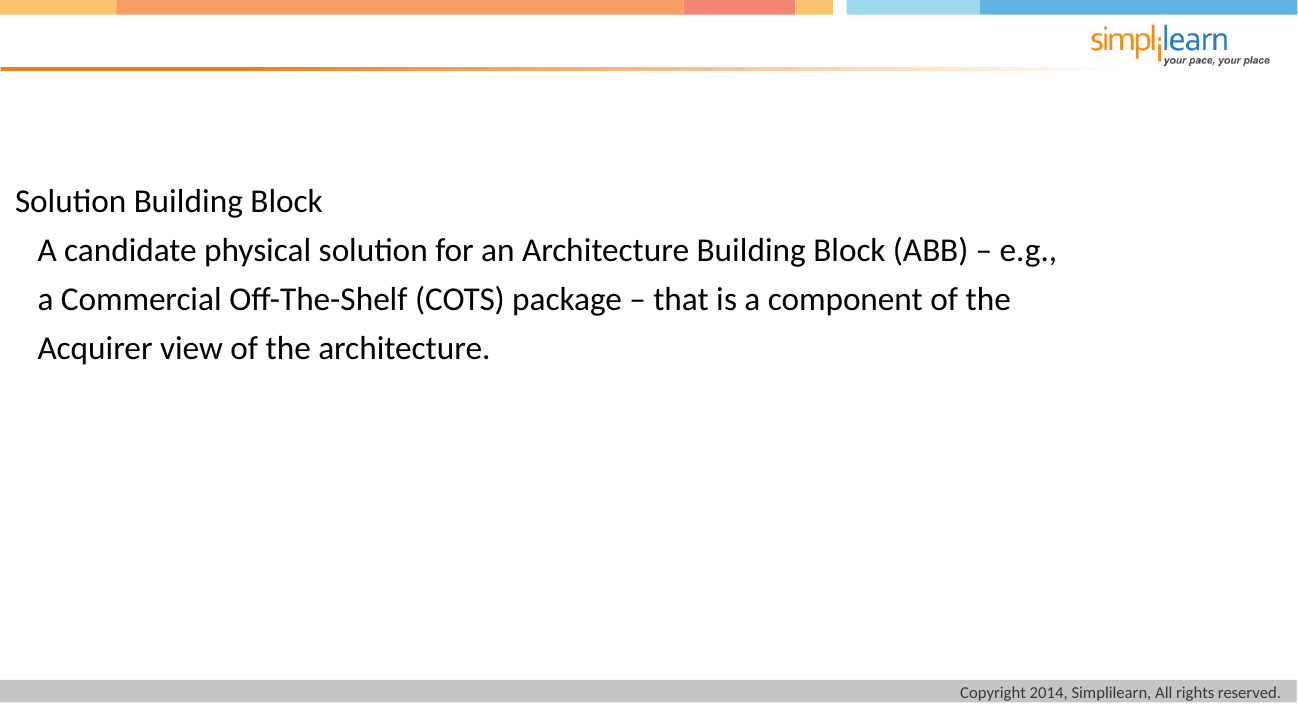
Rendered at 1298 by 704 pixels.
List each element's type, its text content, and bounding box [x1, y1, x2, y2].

picture [1089, 15, 1270, 71]
list Solution Building Block A candidate physical solution for an Architecture Building Block (ABB) – e.g., a Commercial Off-The-Shelf (COTS) package – that is a component of the Acquirer view of the architecture. [0, 67, 1168, 532]
